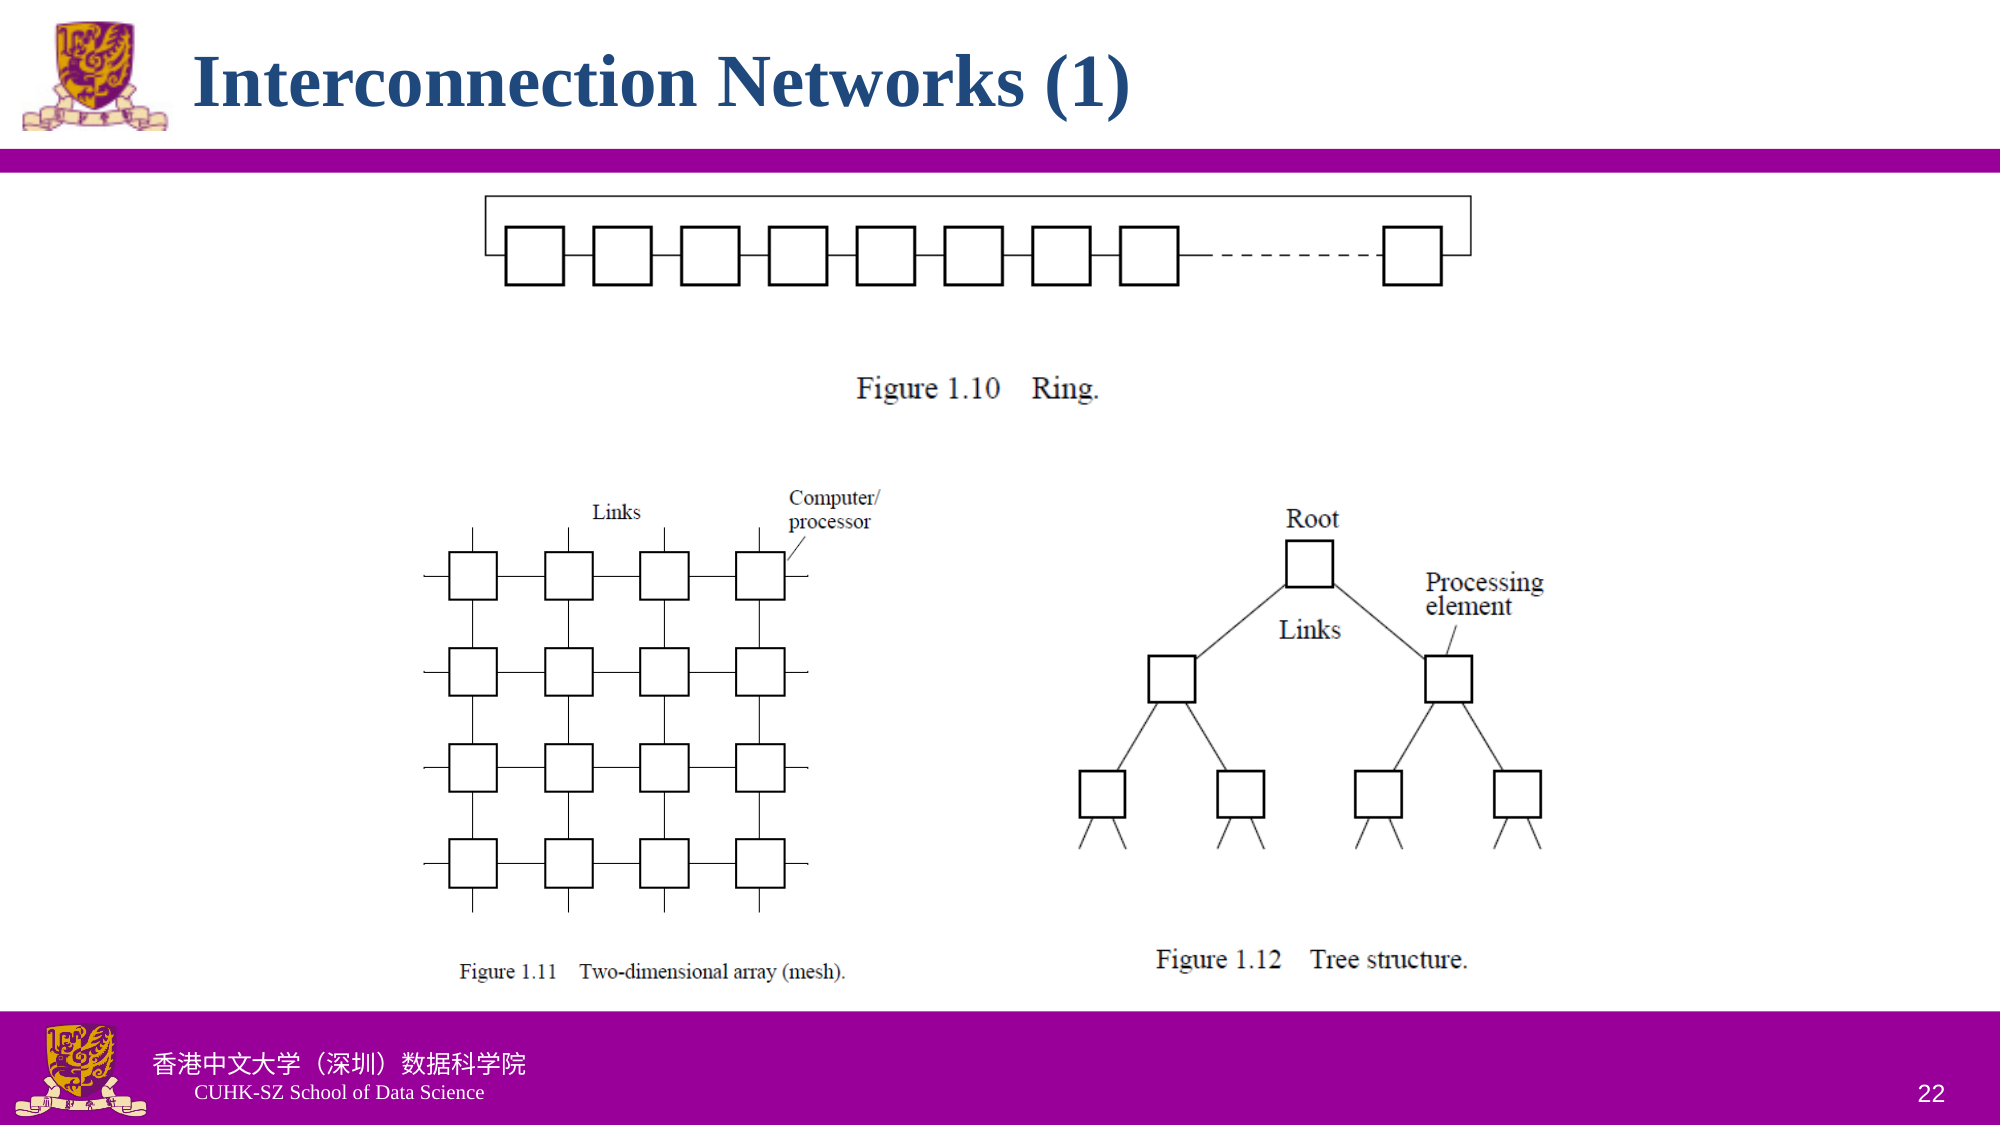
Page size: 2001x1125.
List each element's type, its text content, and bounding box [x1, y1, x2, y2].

picture [1043, 488, 1570, 988]
picture [404, 483, 897, 992]
picture [21, 20, 173, 131]
title Interconnection Networks (1) [176, 23, 1732, 131]
picture [473, 181, 1485, 417]
slide_number 22 [1493, 1070, 1961, 1125]
picture [14, 1023, 149, 1117]
